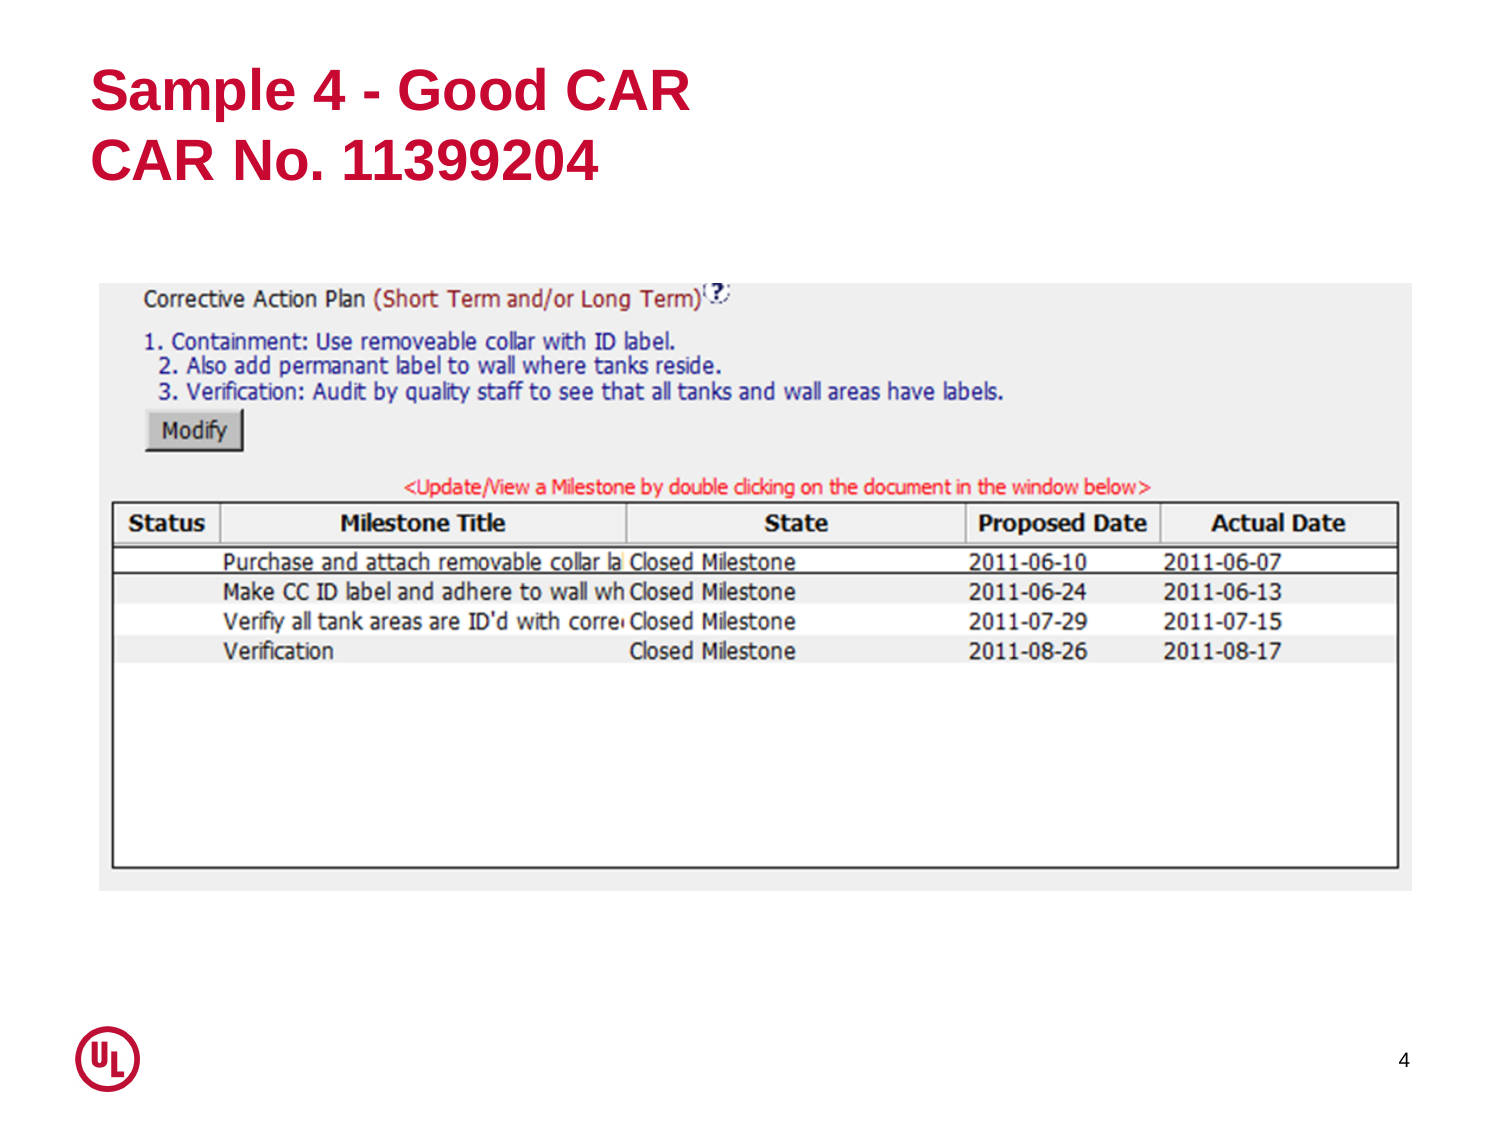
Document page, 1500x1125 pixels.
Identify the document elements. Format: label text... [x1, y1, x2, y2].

title Sample 4 - Good CAR CAR No. 11399204 [75, 45, 1425, 233]
picture [99, 283, 1412, 891]
picture [75, 1026, 140, 1092]
slide_number 4 [1319, 1029, 1425, 1090]
